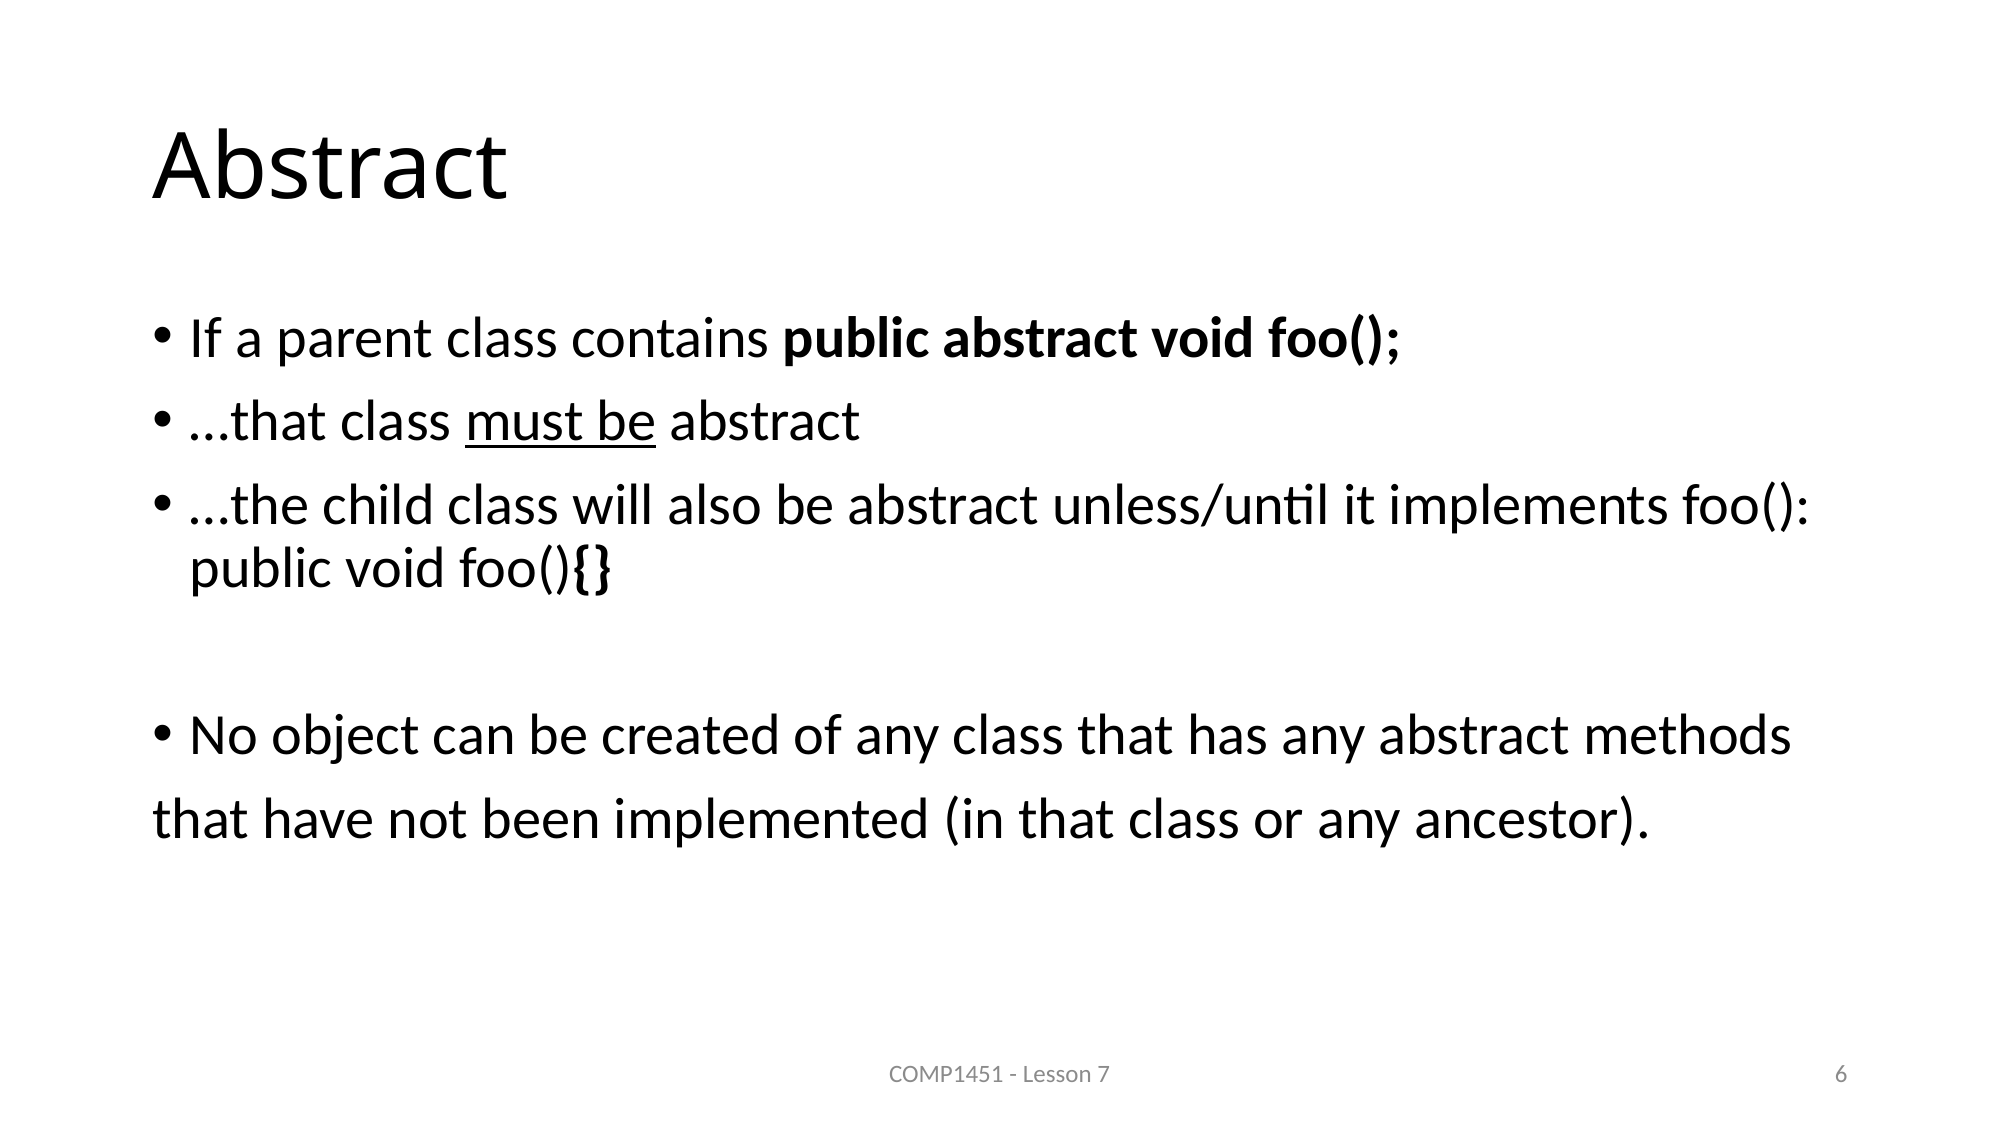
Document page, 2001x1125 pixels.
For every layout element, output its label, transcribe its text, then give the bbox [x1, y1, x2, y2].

list If a parent class contains public abstract void foo(); …that class must be abstract …the child class will also be abstract unless/until it implements foo(): public void foo(){} No object can be created of any class that has any abstract methods that have not been implemented (in that class or any ancestor). [137, 299, 1863, 1014]
title Abstract [137, 59, 1863, 278]
slide_number 6 [1412, 1042, 1863, 1103]
footer COMP1451 - Lesson 7 [662, 1042, 1338, 1103]
